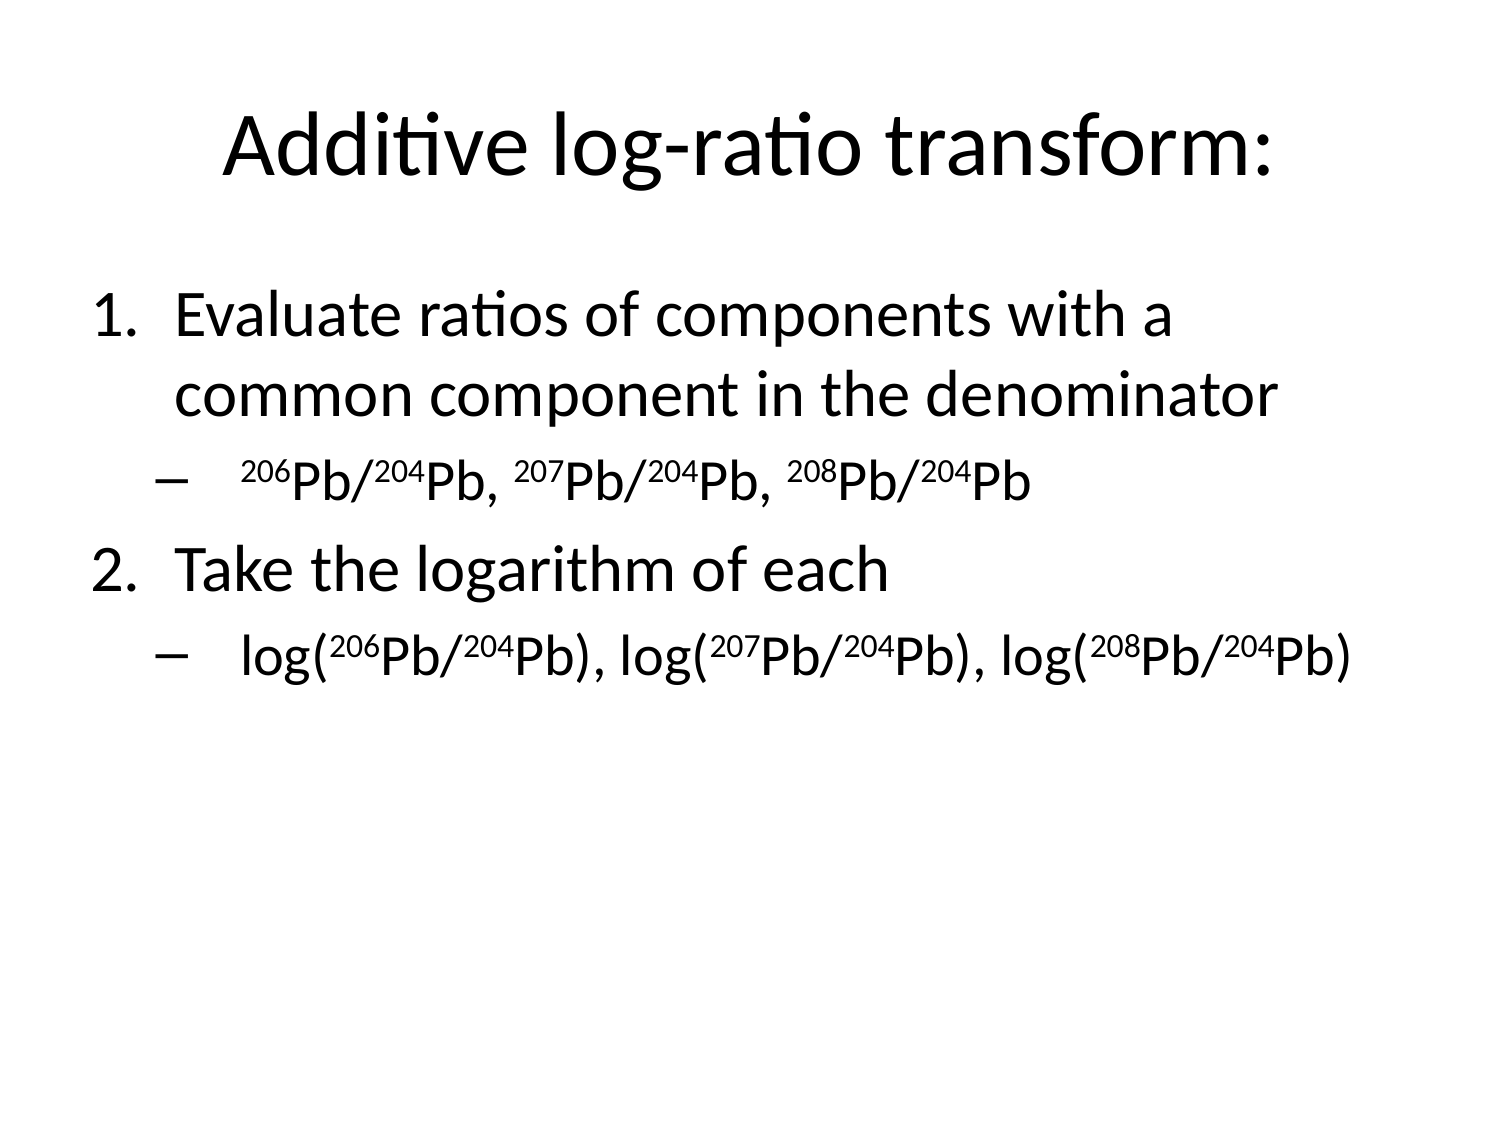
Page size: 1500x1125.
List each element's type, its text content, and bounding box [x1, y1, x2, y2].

title Additive log-ratio transform: [75, 45, 1425, 233]
list Evaluate ratios of components with a common component in the denominator 206Pb/204Pb, 207Pb/204Pb, 208Pb/204Pb Take the logarithm of each log(206Pb/204Pb), log(207Pb/204Pb), log(208Pb/204Pb) [75, 262, 1425, 1005]
